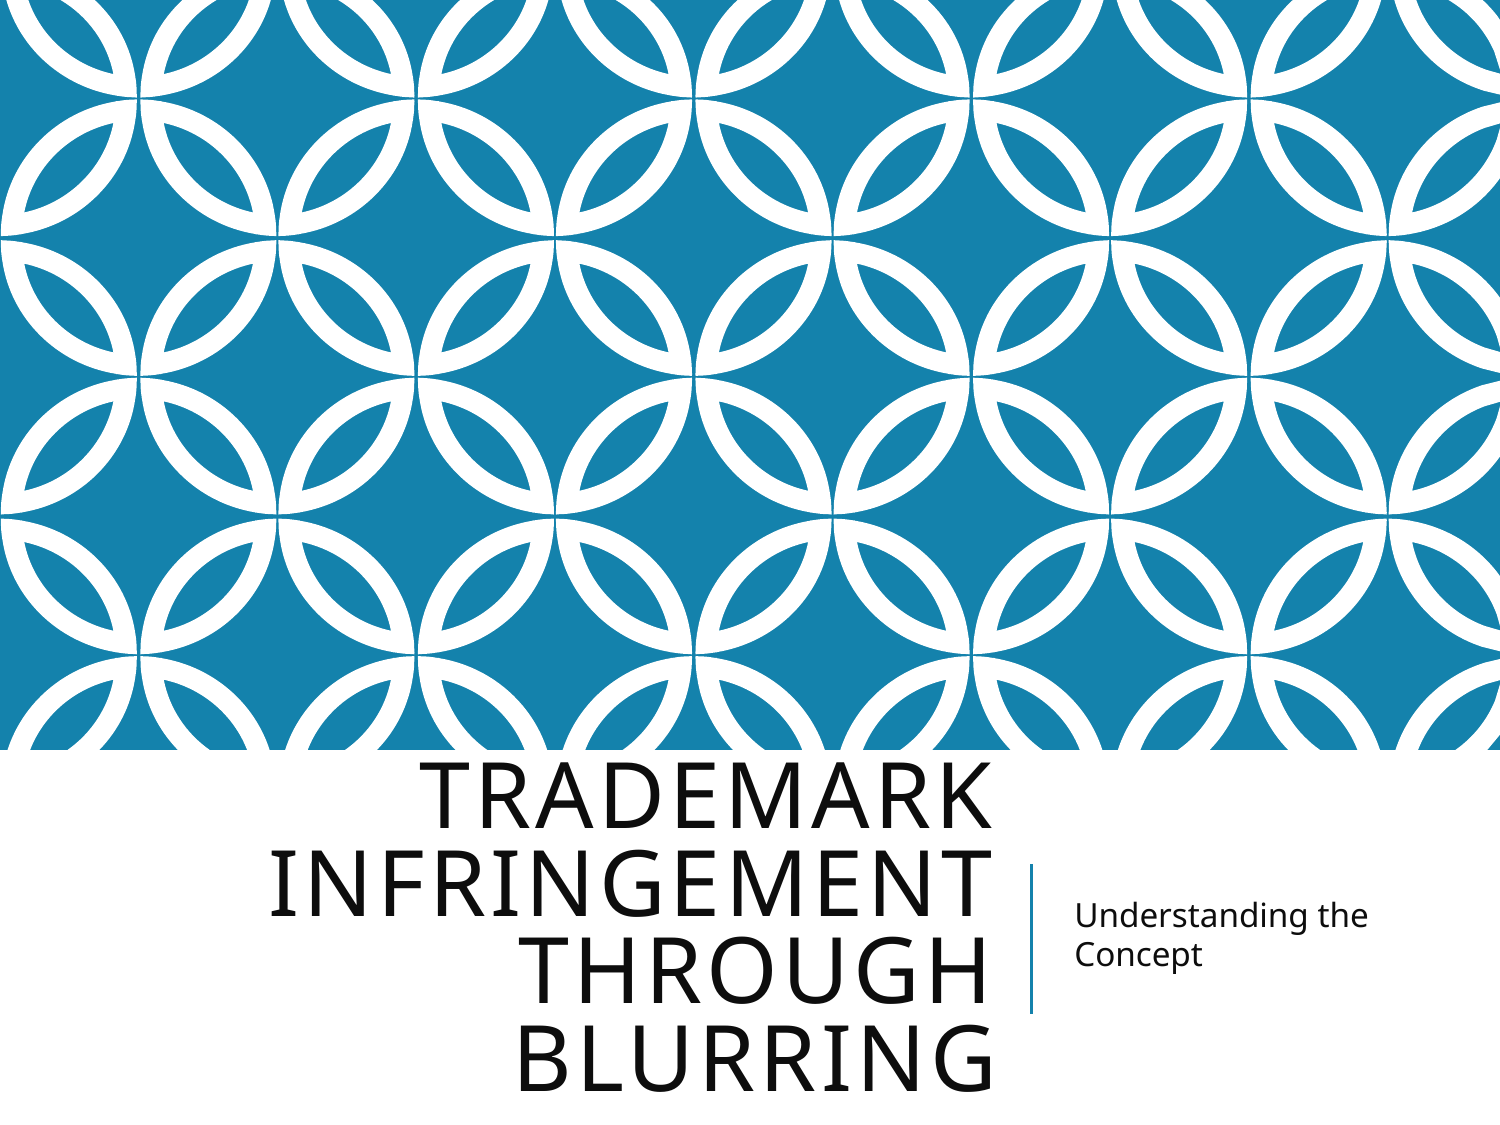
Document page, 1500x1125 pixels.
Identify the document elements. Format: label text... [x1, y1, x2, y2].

subtitle Understanding the Concept [1059, 813, 1454, 1054]
title Trademark Infringement through Blurring [56, 813, 1013, 1054]
